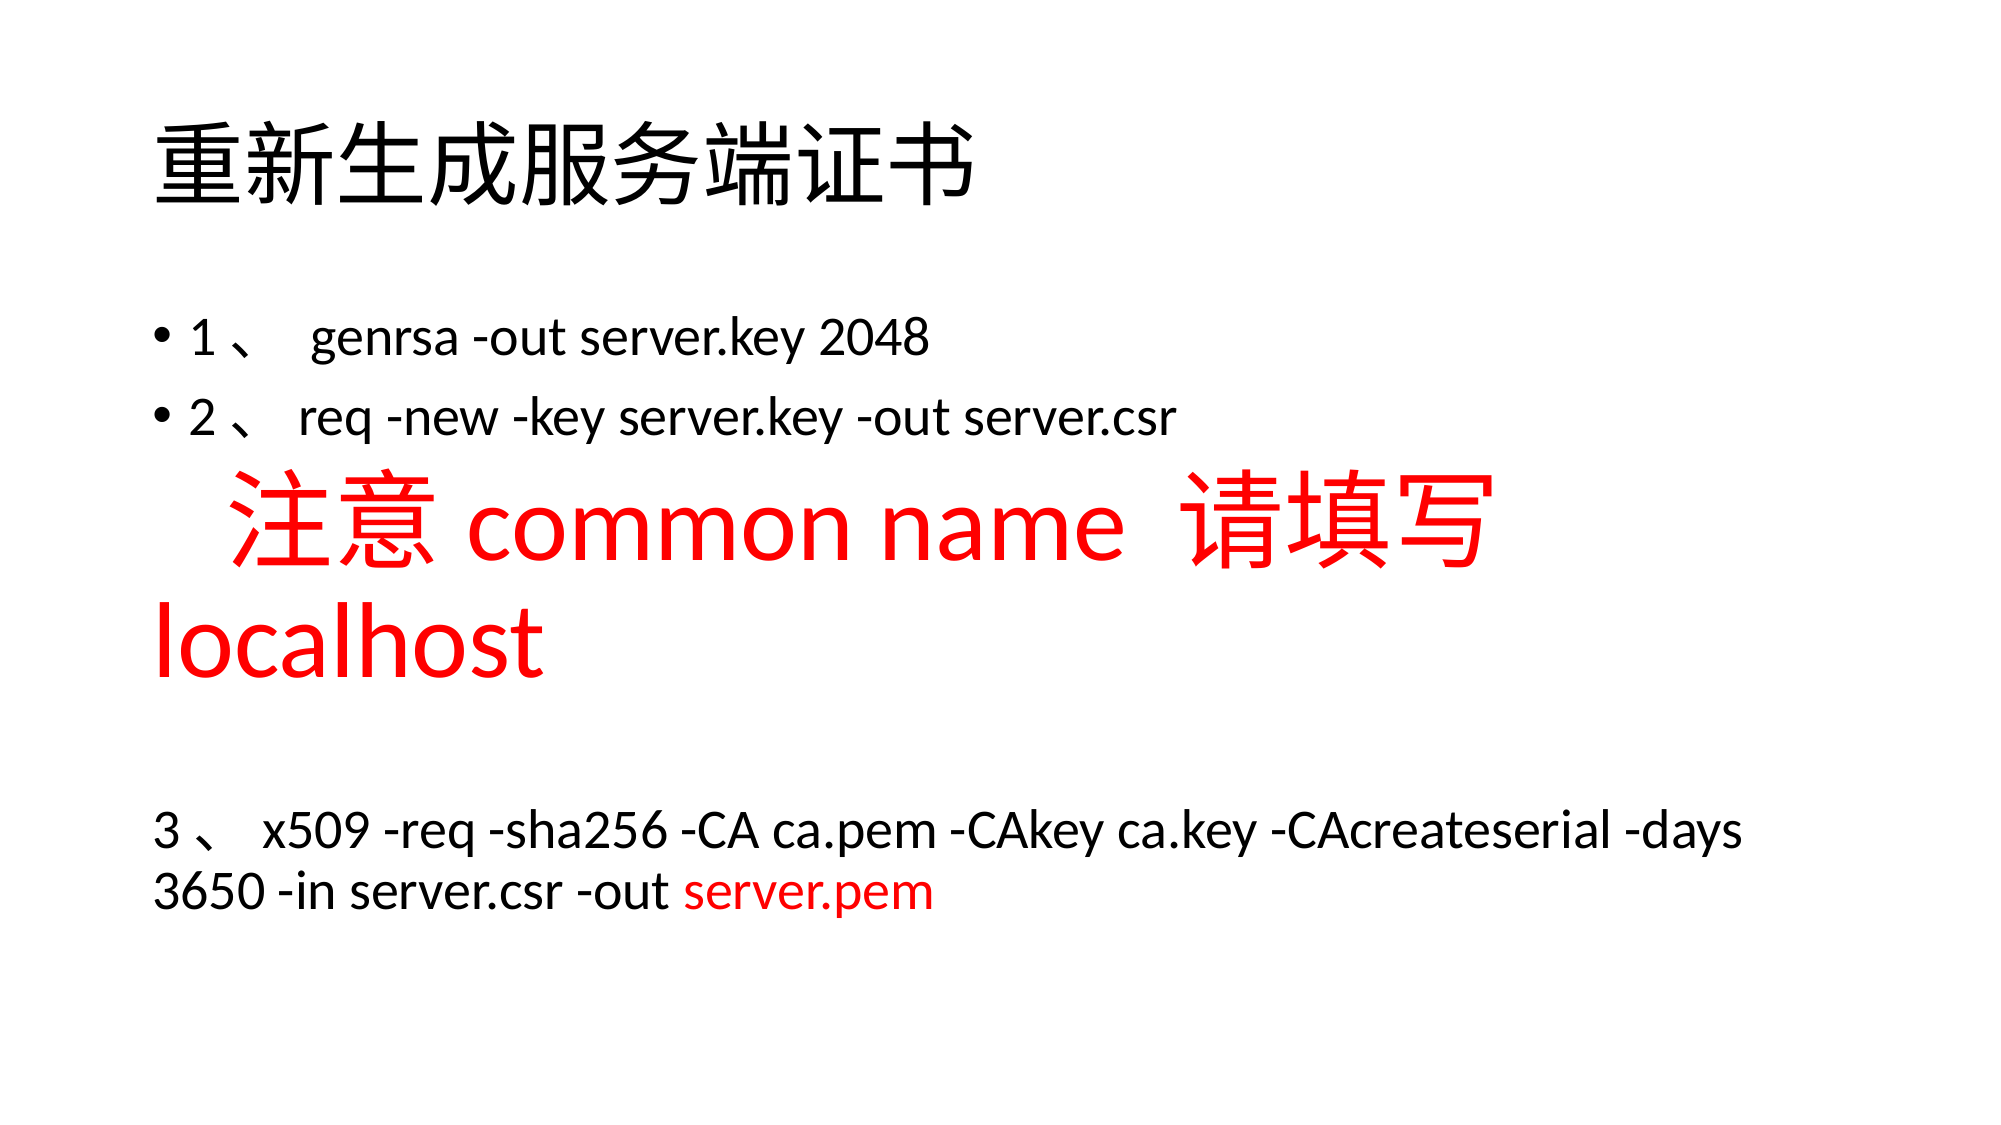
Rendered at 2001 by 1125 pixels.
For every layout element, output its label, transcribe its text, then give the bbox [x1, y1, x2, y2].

list 1、 genrsa -out server.key 2048 2、req -new -key server.key -out server.csr 注意common name 请填写localhost 3、x509 -req -sha256 -CA ca.pem -CAkey ca.key -CAcreateserial -days 3650 -in server.csr -out server.pem [137, 299, 1863, 1014]
title 重新生成服务端证书 [137, 59, 1863, 278]
